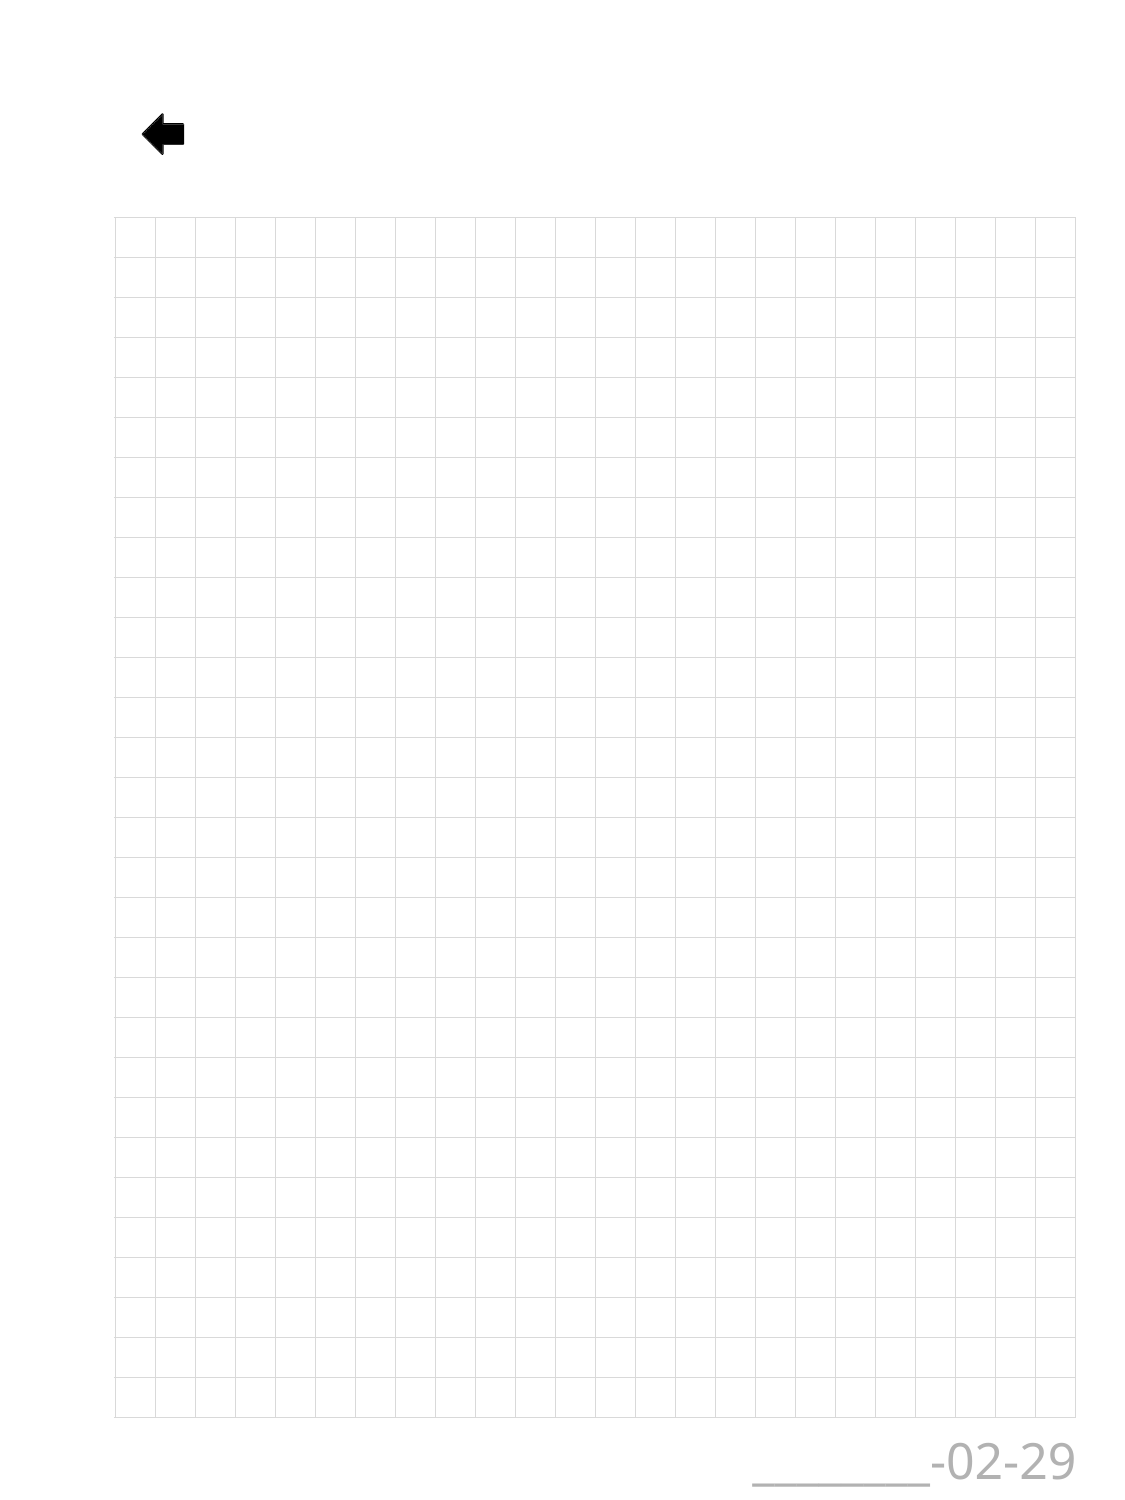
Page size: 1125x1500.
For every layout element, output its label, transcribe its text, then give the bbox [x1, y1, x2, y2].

picture [142, 114, 184, 155]
slide_number ________-02-29 [537, 1430, 1077, 1491]
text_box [113, 113, 1077, 1418]
